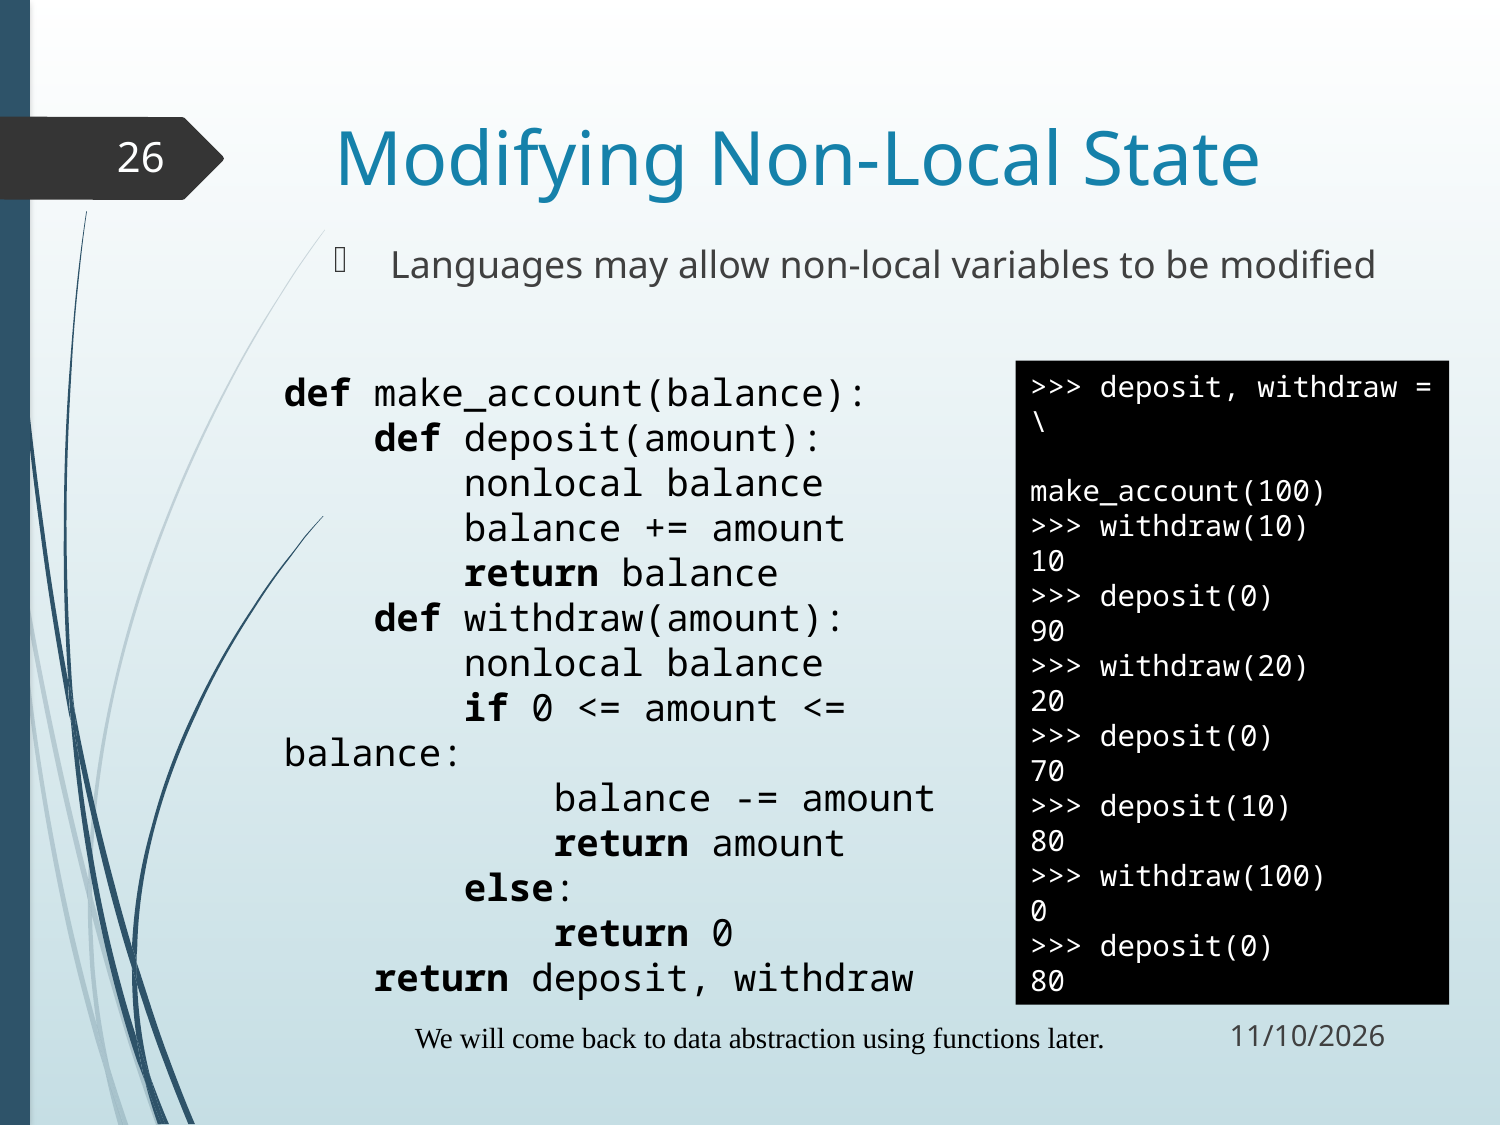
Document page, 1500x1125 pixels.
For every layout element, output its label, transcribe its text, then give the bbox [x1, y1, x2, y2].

text_box def make_account(balance): def deposit(amount): nonlocal balance balance += amount return balance def withdraw(amount): nonlocal balance if 0 <= amount <= balance: balance -= amount return amount else: return 0 return deposit, withdraw [269, 361, 1020, 1006]
slide_number 26 [83, 129, 180, 190]
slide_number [1200, 1006, 1401, 1068]
list Languages may allow non-local variables to be modified [318, 233, 1400, 361]
title Modifying Non-Local State [319, 102, 1400, 215]
text_box >>> deposit, withdraw = \ make_account(100) >>> withdraw(10) 10 >>> deposit(0) 90 >>> withdraw(20) 20 >>> deposit(0) 70 >>> deposit(10) 80 >>> withdraw(100) 0 >>> deposit(0) 80 [1015, 360, 1450, 1005]
footer We will come back to data abstraction using functions later. [318, 1006, 1201, 1067]
